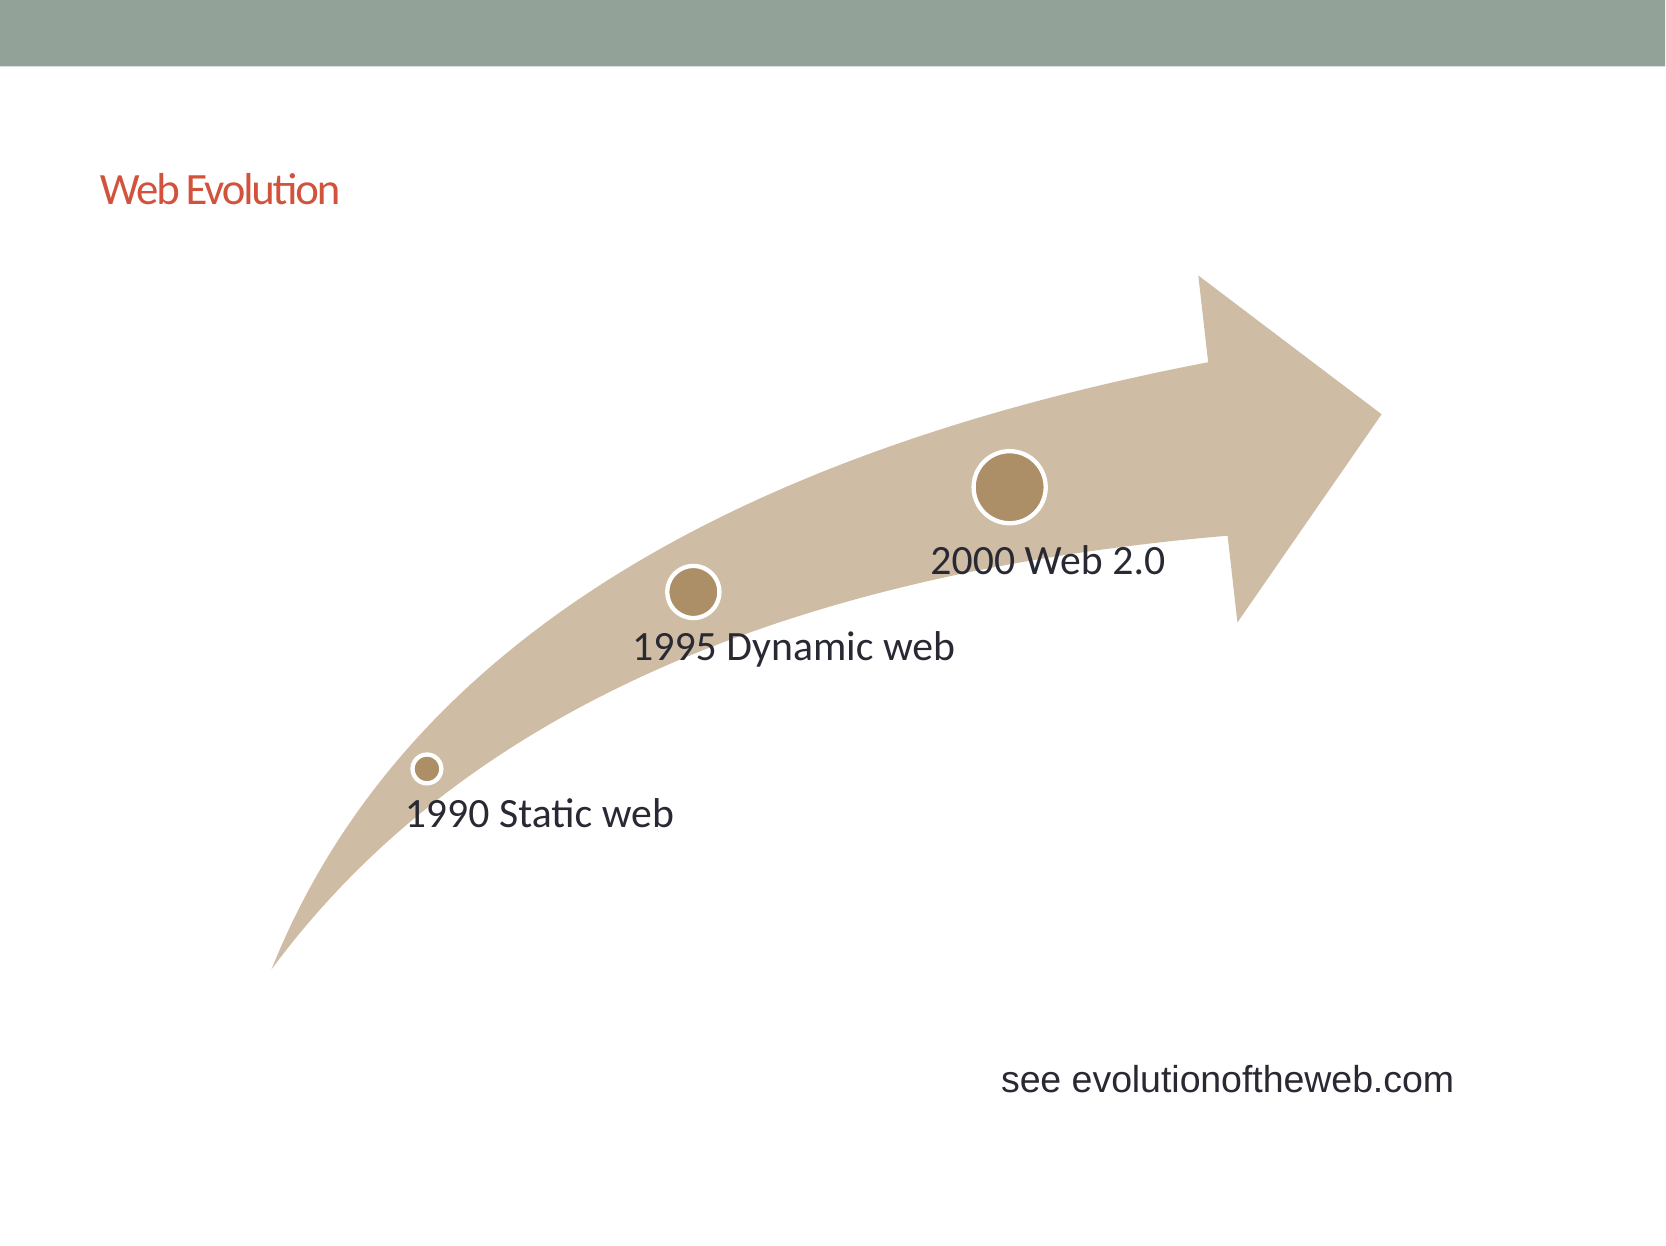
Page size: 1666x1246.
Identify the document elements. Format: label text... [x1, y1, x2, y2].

text_box see evolutionoftheweb.com [986, 1047, 1666, 1108]
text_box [277, 252, 1388, 993]
title Web Evolution [83, 96, 1582, 277]
